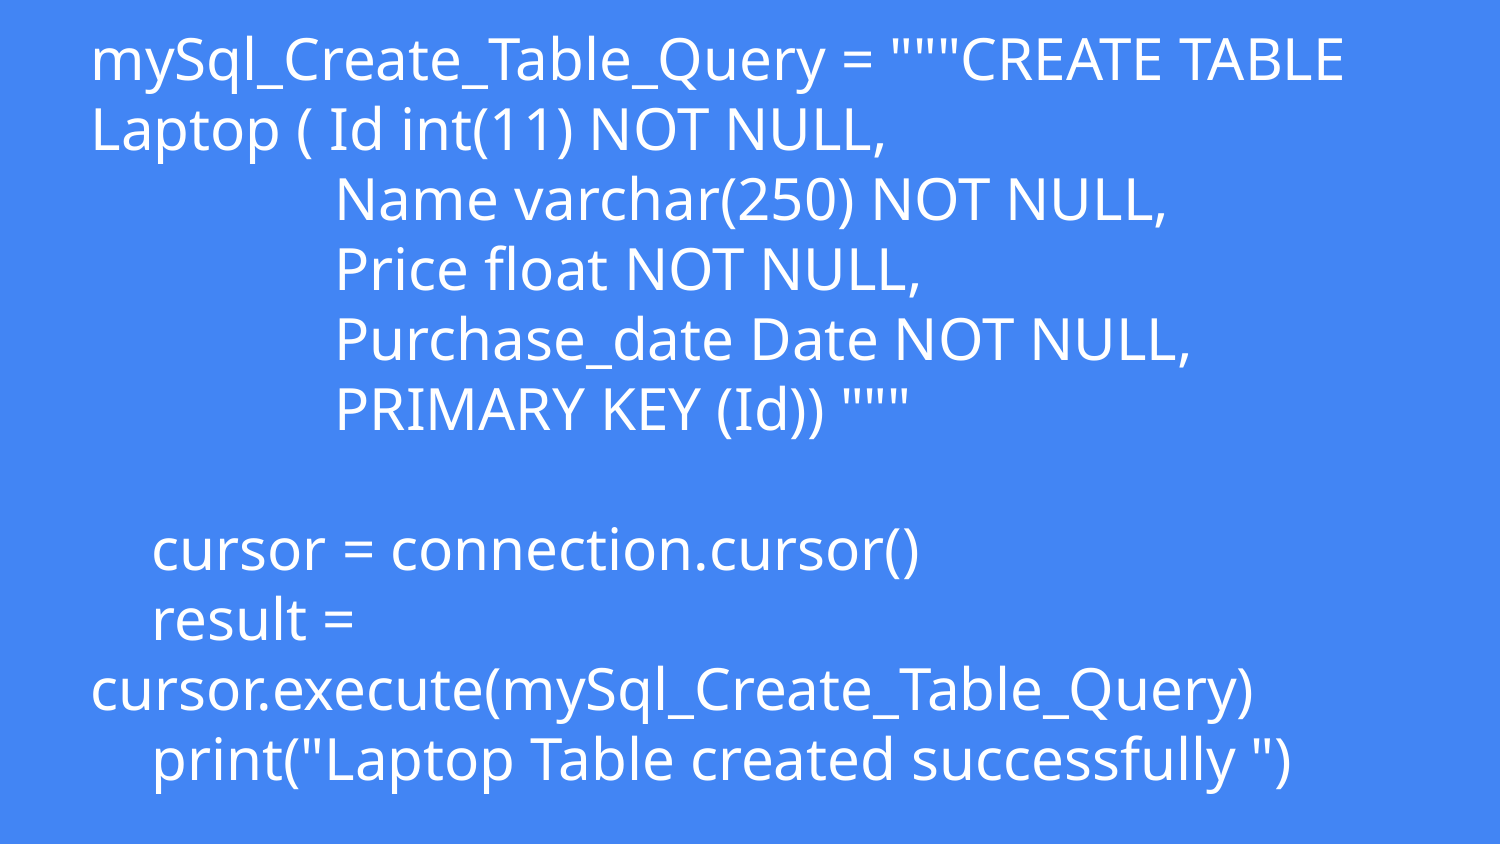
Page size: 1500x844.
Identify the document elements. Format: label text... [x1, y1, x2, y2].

title mySql_Create_Table_Query = """CREATE TABLE Laptop ( Id int(11) NOT NULL, Name varchar(250) NOT NULL, Price float NOT NULL, Purchase_date Date NOT NULL, PRIMARY KEY (Id)) """ cursor = connection.cursor() result = cursor.execute(mySql_Create_Table_Query) print("Laptop Table created successfully ") [75, 358, 1425, 525]
